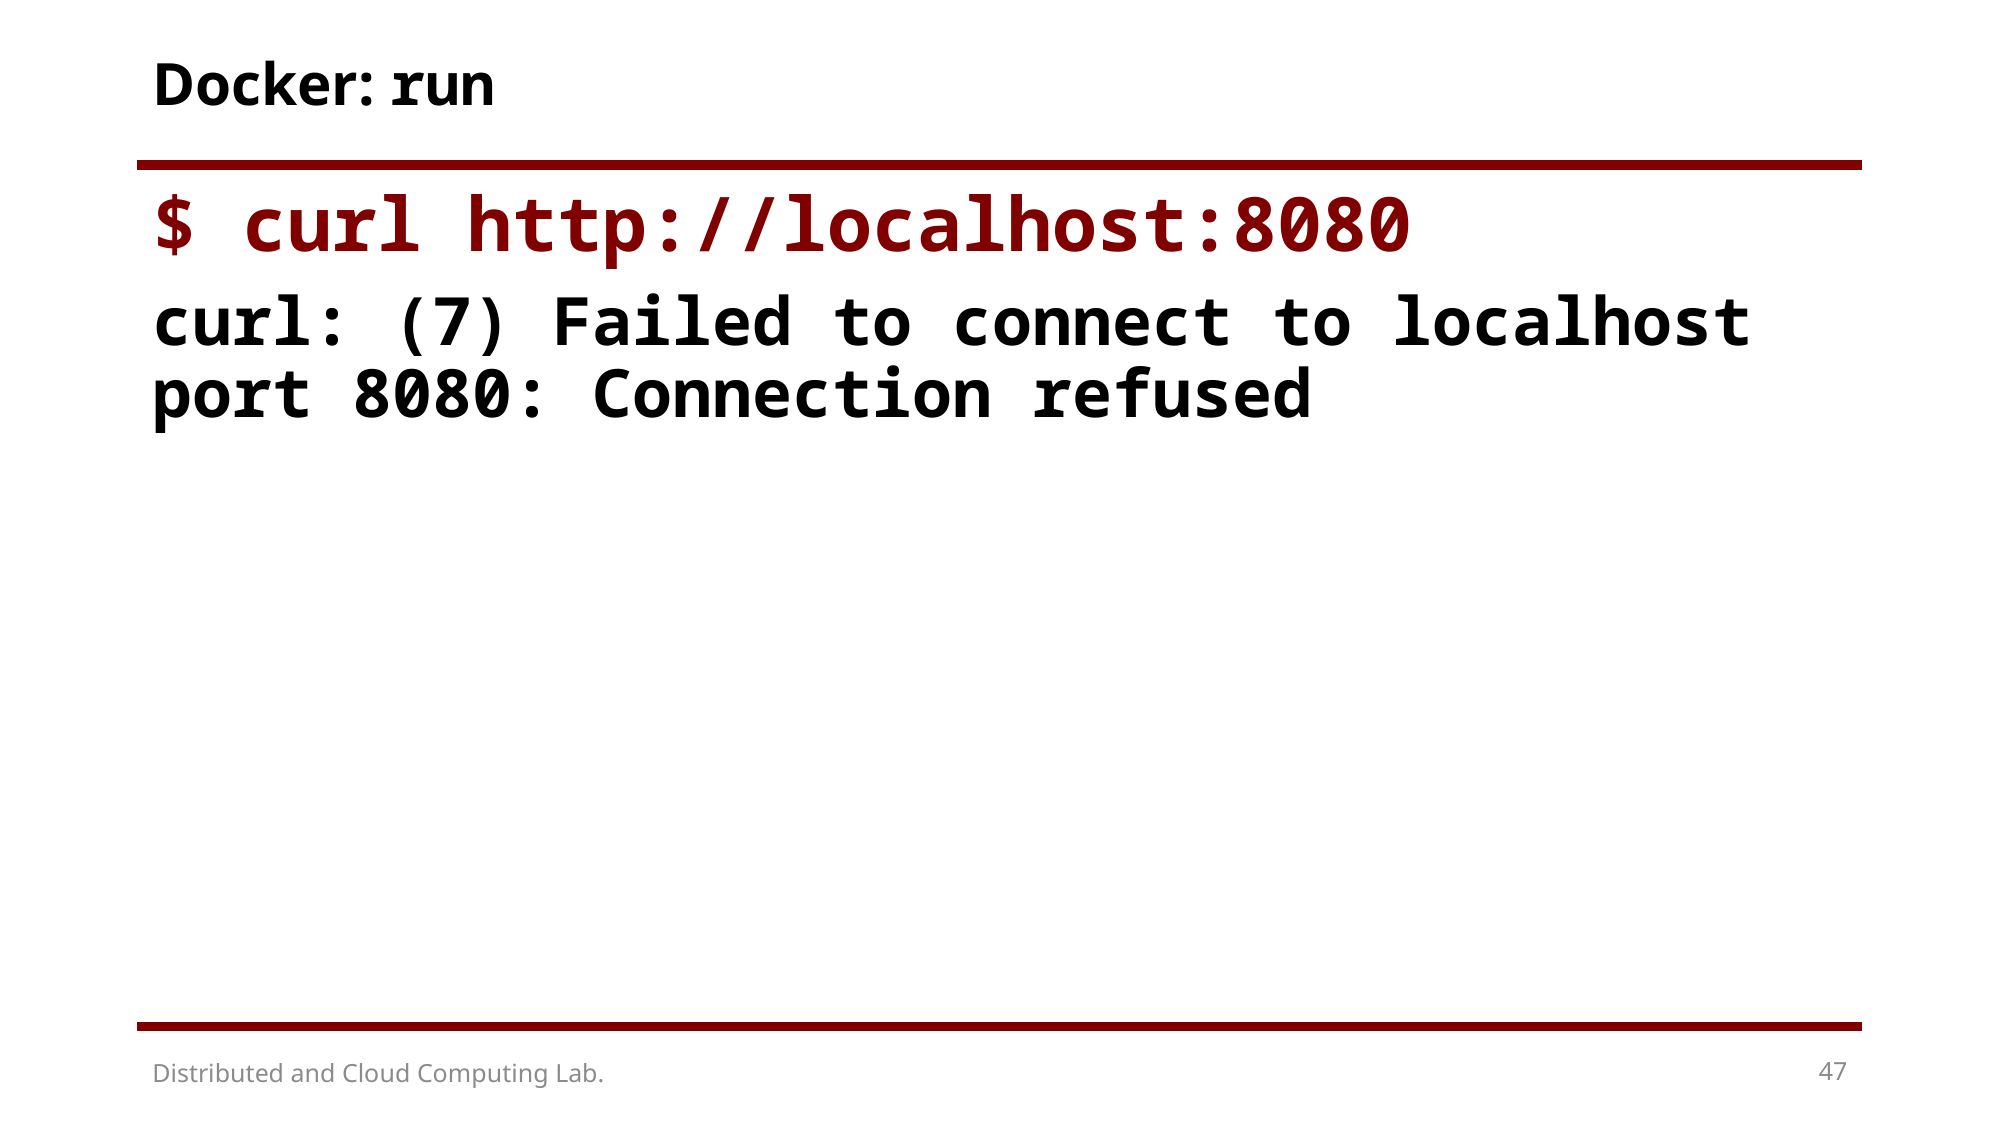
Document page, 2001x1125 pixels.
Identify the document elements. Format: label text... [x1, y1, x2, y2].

list $ curl http://localhost:8080 curl: (7) Failed to connect to localhost port 8080: Connection refused [137, 178, 1863, 1014]
title Docker: run [137, 22, 1863, 152]
slide_number 47 [1412, 1042, 1863, 1103]
footer Distributed and Cloud Computing Lab. [137, 1042, 813, 1103]
